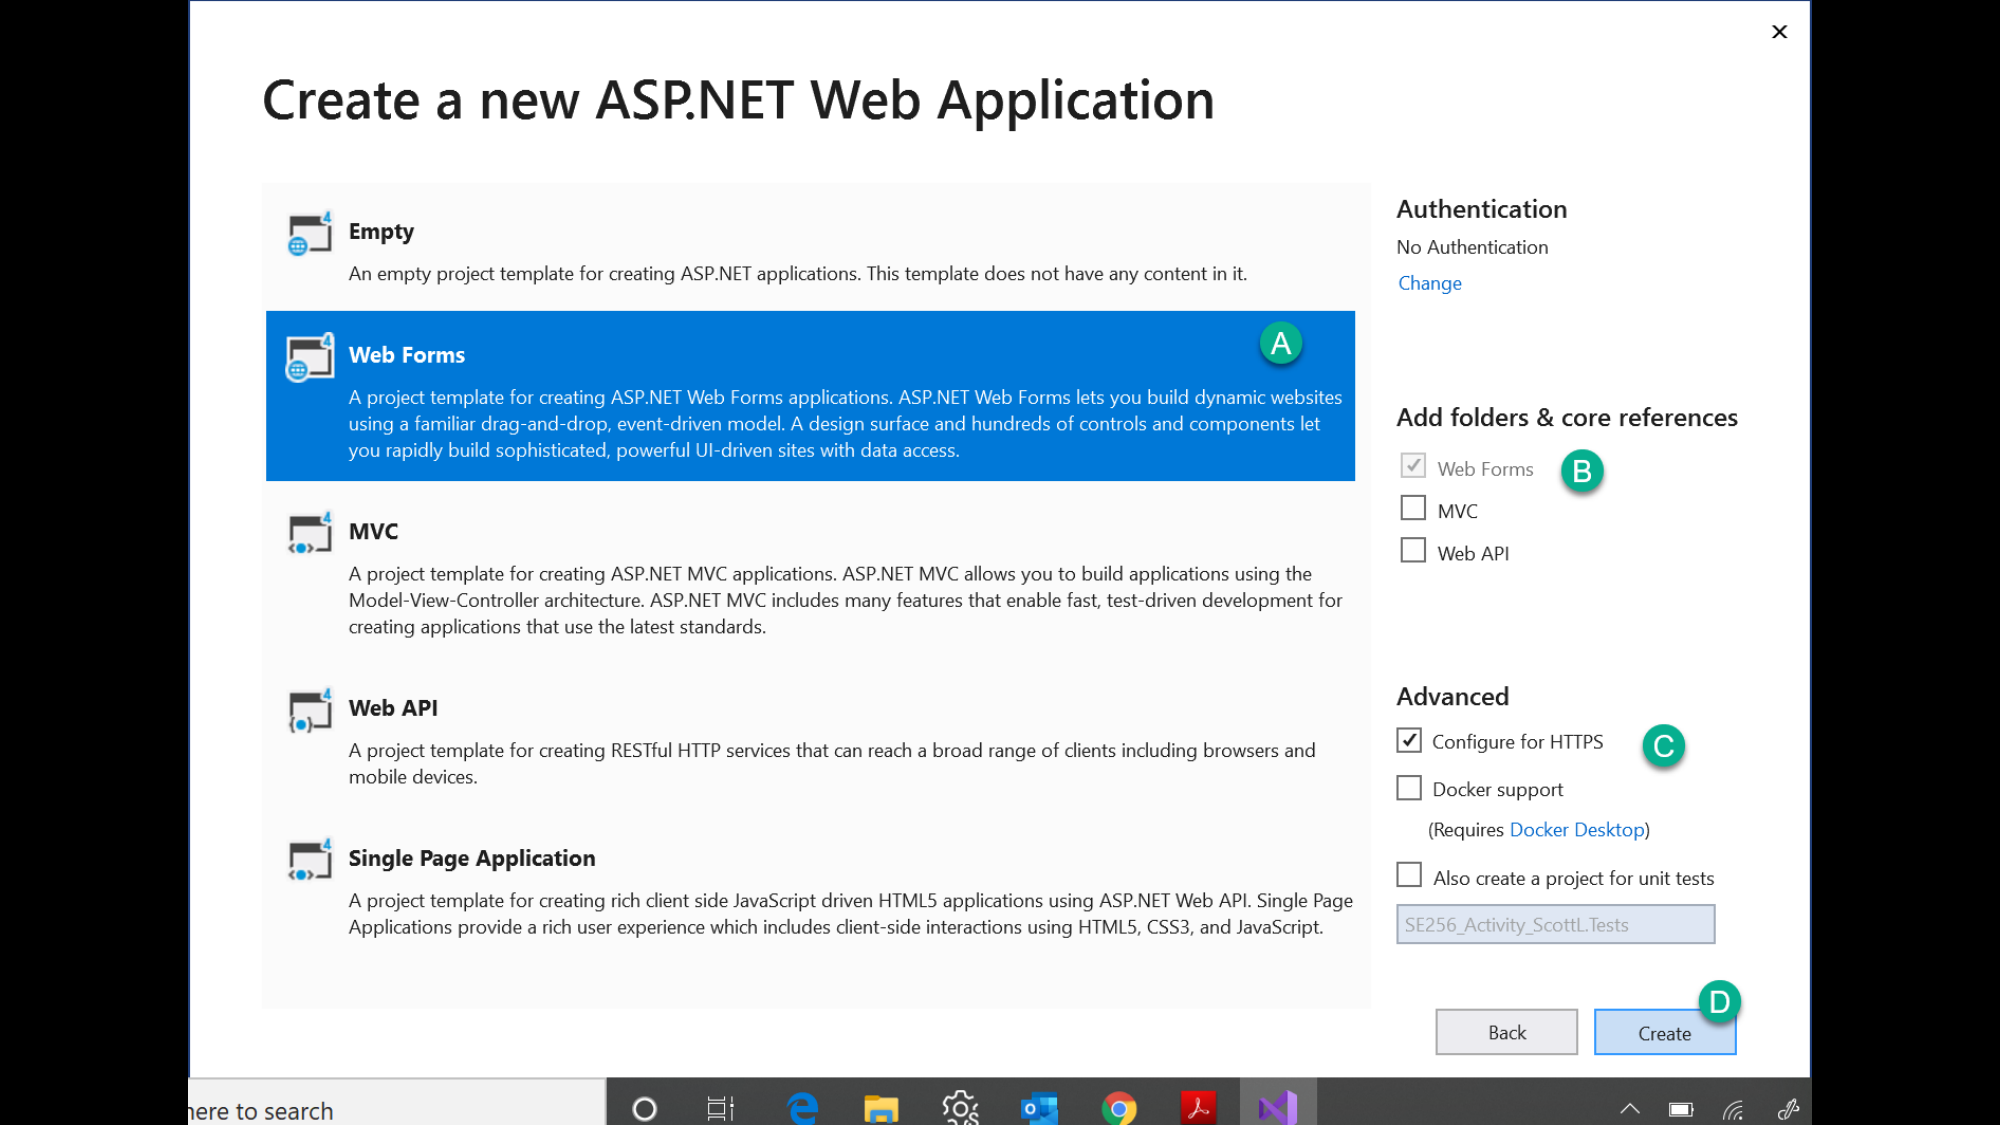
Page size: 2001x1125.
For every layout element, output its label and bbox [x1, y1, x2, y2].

picture [188, 0, 1812, 1125]
